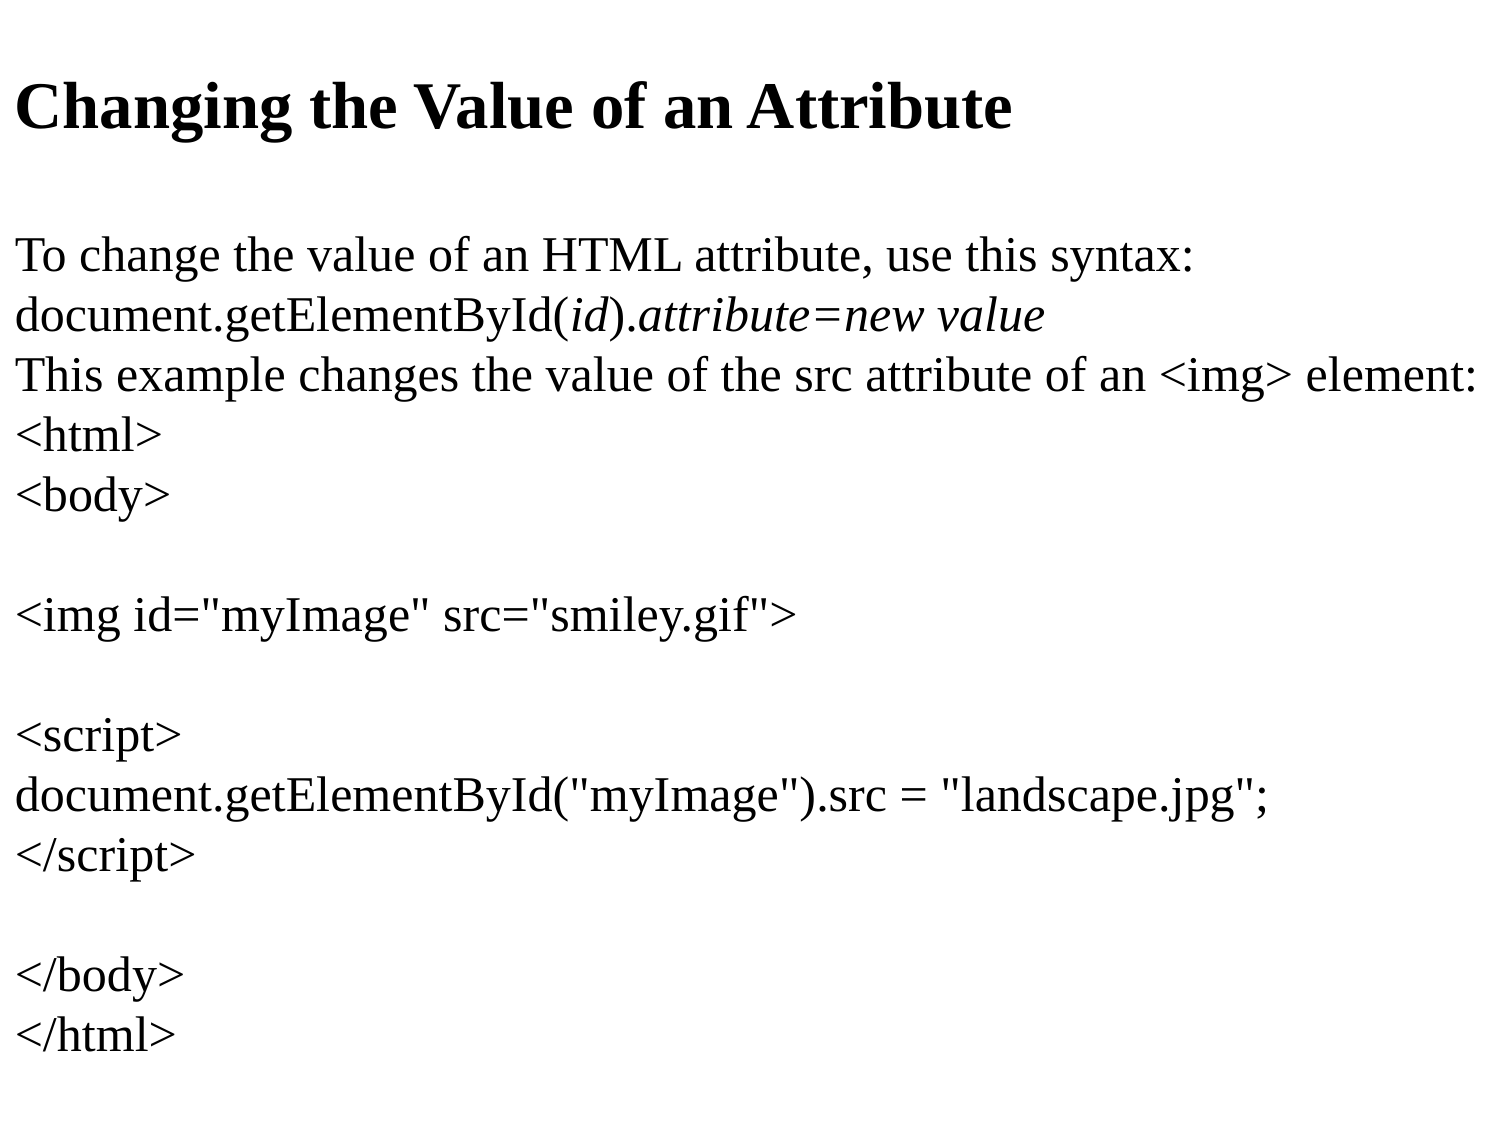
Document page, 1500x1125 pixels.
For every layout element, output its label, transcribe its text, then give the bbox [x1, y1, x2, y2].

text_box Changing the Value of an Attribute To change the value of an HTML attribute, use this syntax: document.getElementById(id).attribute=new value This example changes the value of the src attribute of an <img> element: <html> <body> <img id="myImage" src="smiley.gif"> <script> document.getElementById("myImage").src = "landscape.jpg"; </script> </body> </html> [0, 54, 1500, 1070]
